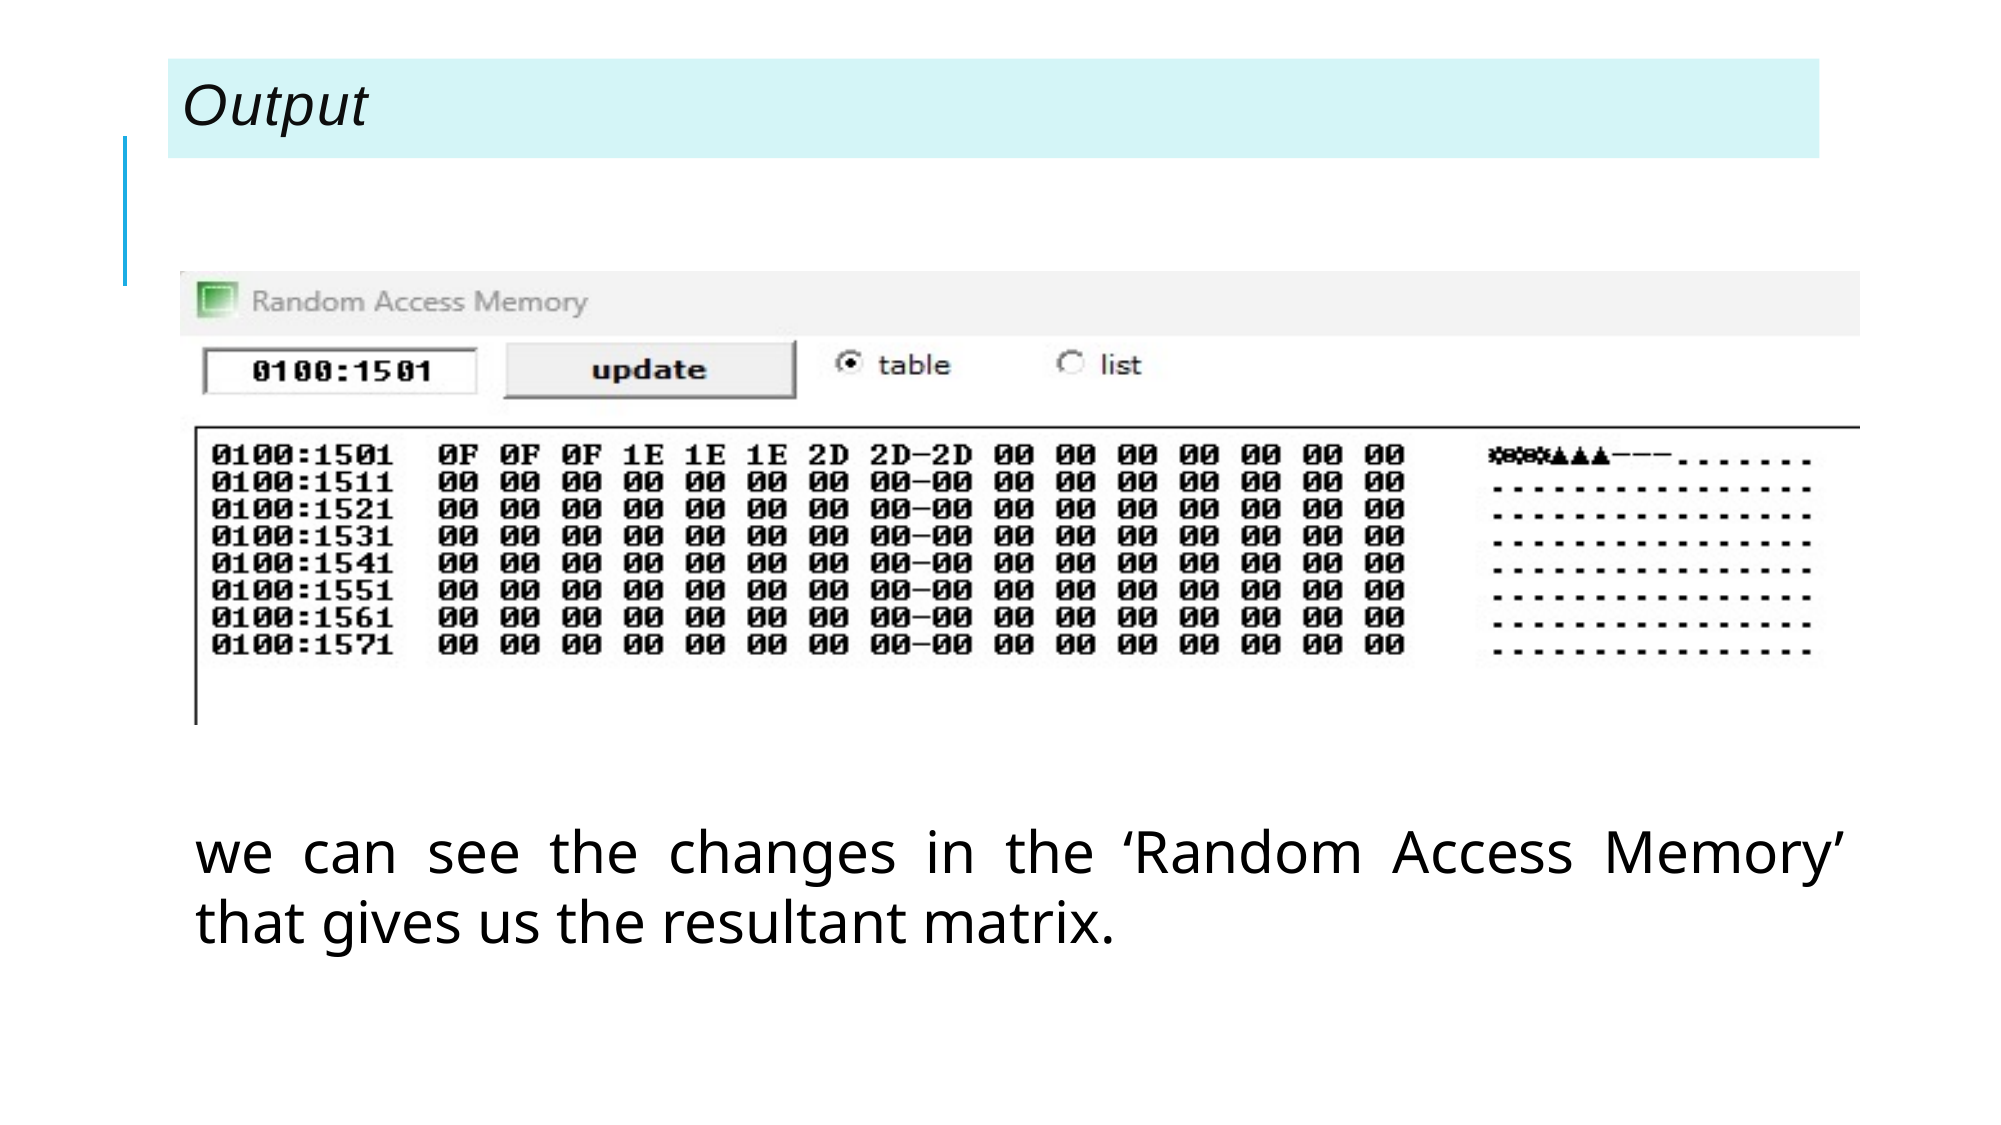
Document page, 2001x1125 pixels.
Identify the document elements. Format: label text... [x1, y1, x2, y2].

text_box we can see the changes in the ‘Random Access Memory’ that gives us the resultant matrix. [180, 808, 1860, 963]
title Output [168, 58, 1820, 159]
picture [180, 271, 1860, 726]
